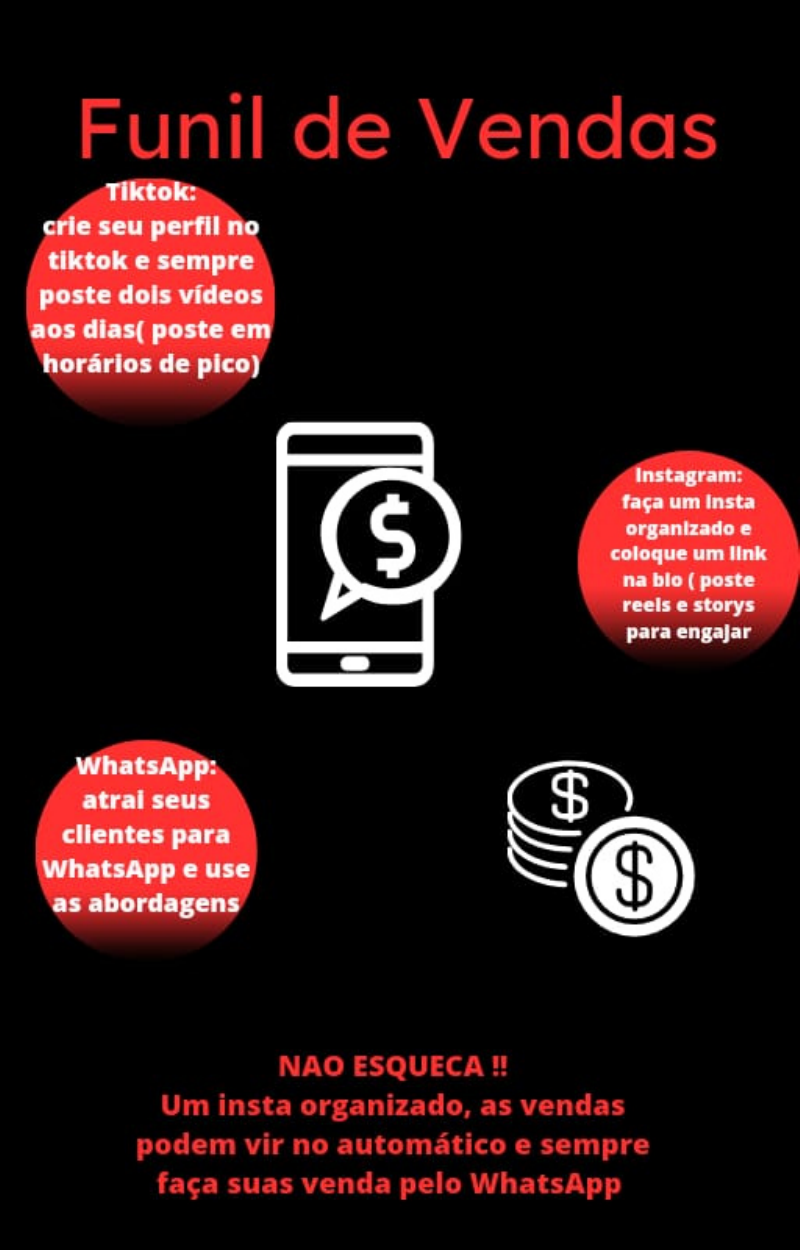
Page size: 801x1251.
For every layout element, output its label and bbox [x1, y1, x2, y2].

text_box [0, 0, 800, 1250]
